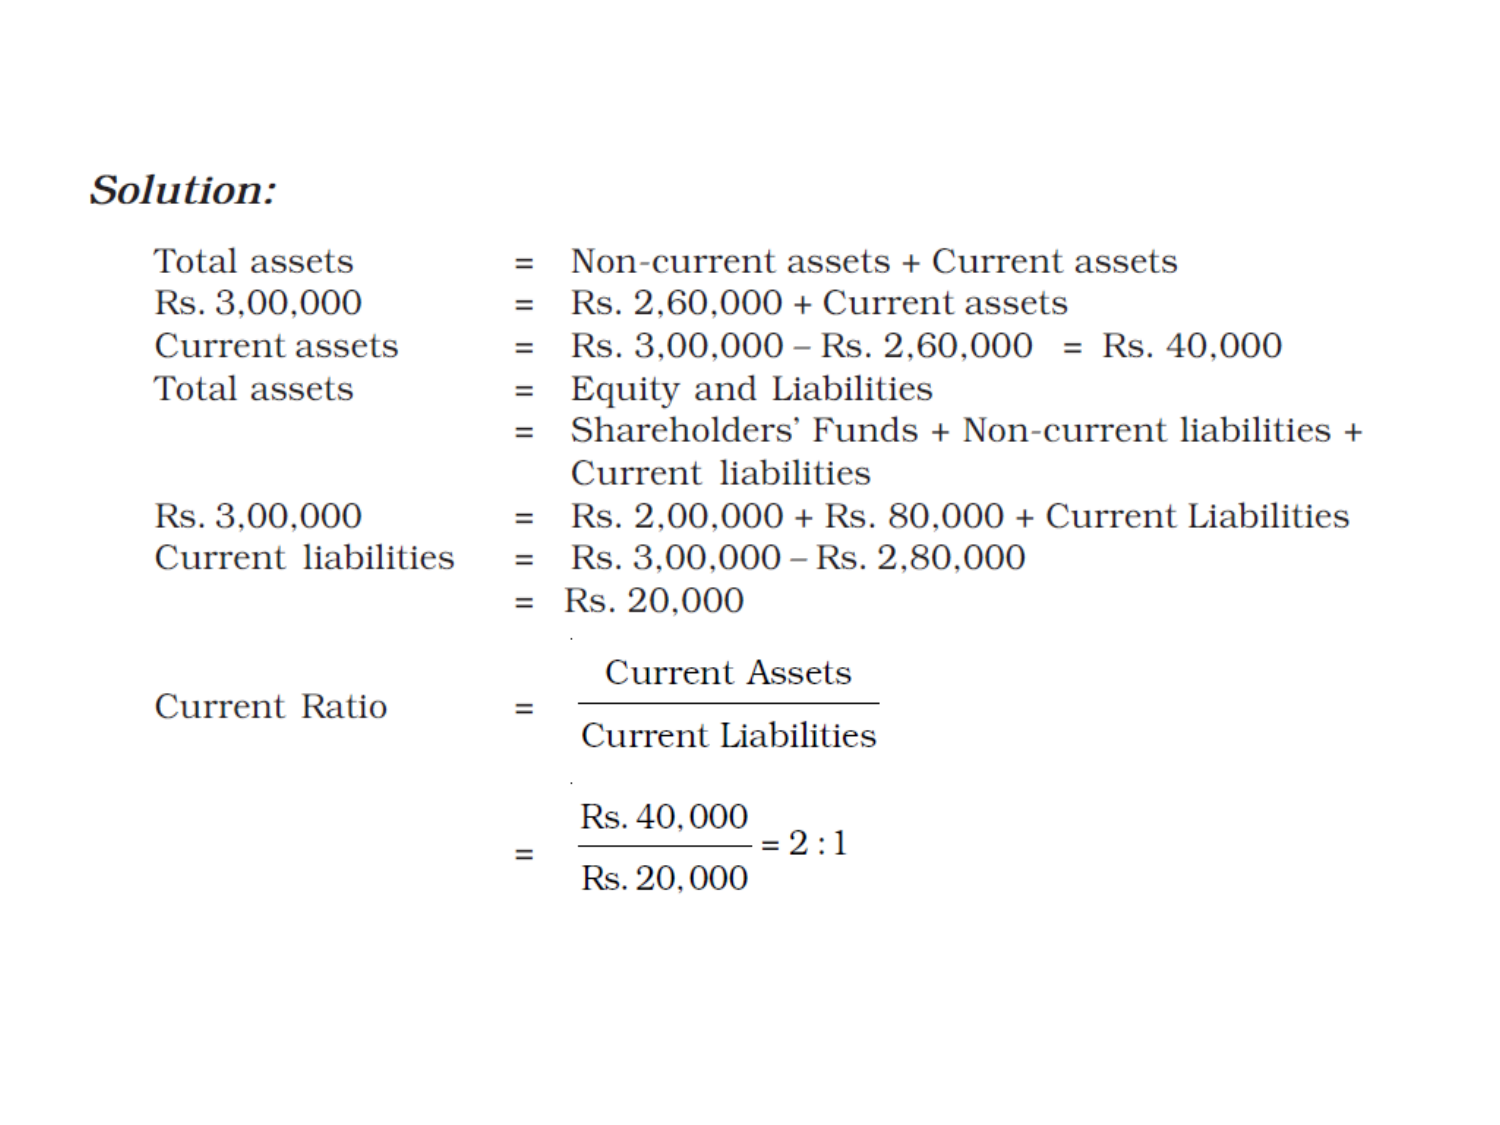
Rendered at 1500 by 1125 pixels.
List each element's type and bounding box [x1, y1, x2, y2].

list [81, 140, 1430, 926]
